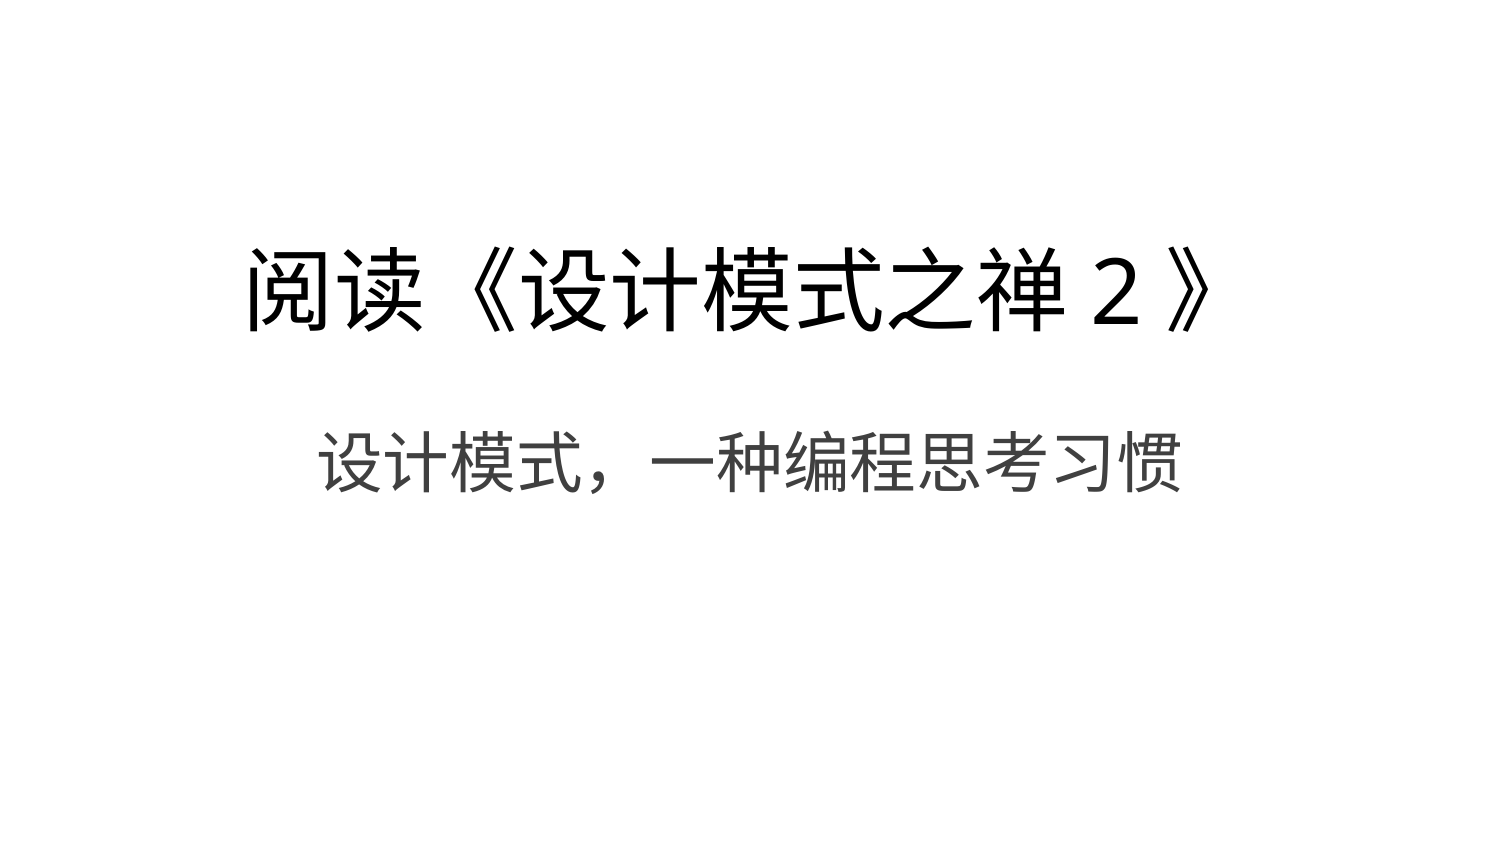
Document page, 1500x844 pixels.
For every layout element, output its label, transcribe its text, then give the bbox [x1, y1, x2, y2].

subtitle 设计模式，一种编程思考习惯 [225, 413, 1275, 629]
title 阅读《设计模式之禅2》 [112, 197, 1388, 379]
